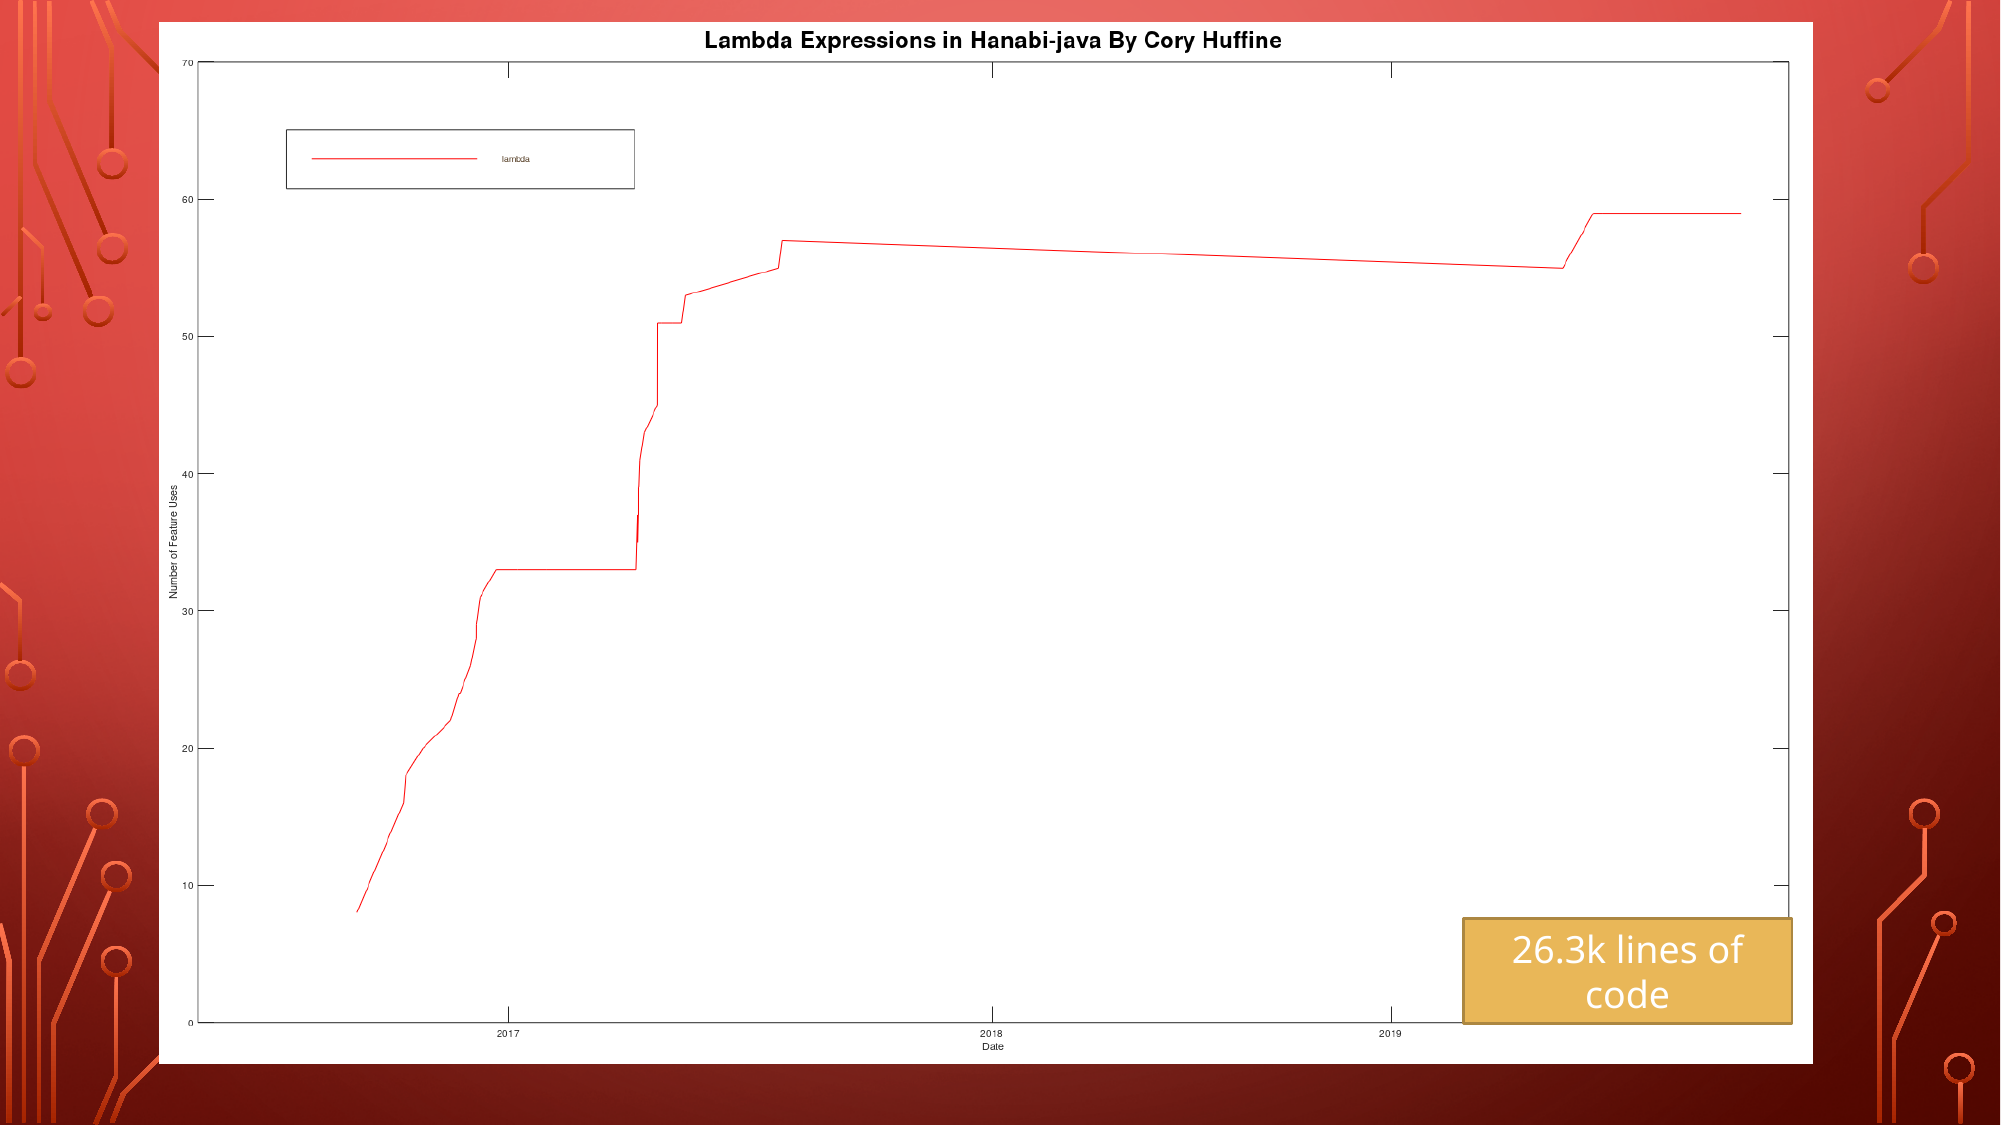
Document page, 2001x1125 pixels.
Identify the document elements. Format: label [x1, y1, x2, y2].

list [159, 22, 1813, 1064]
